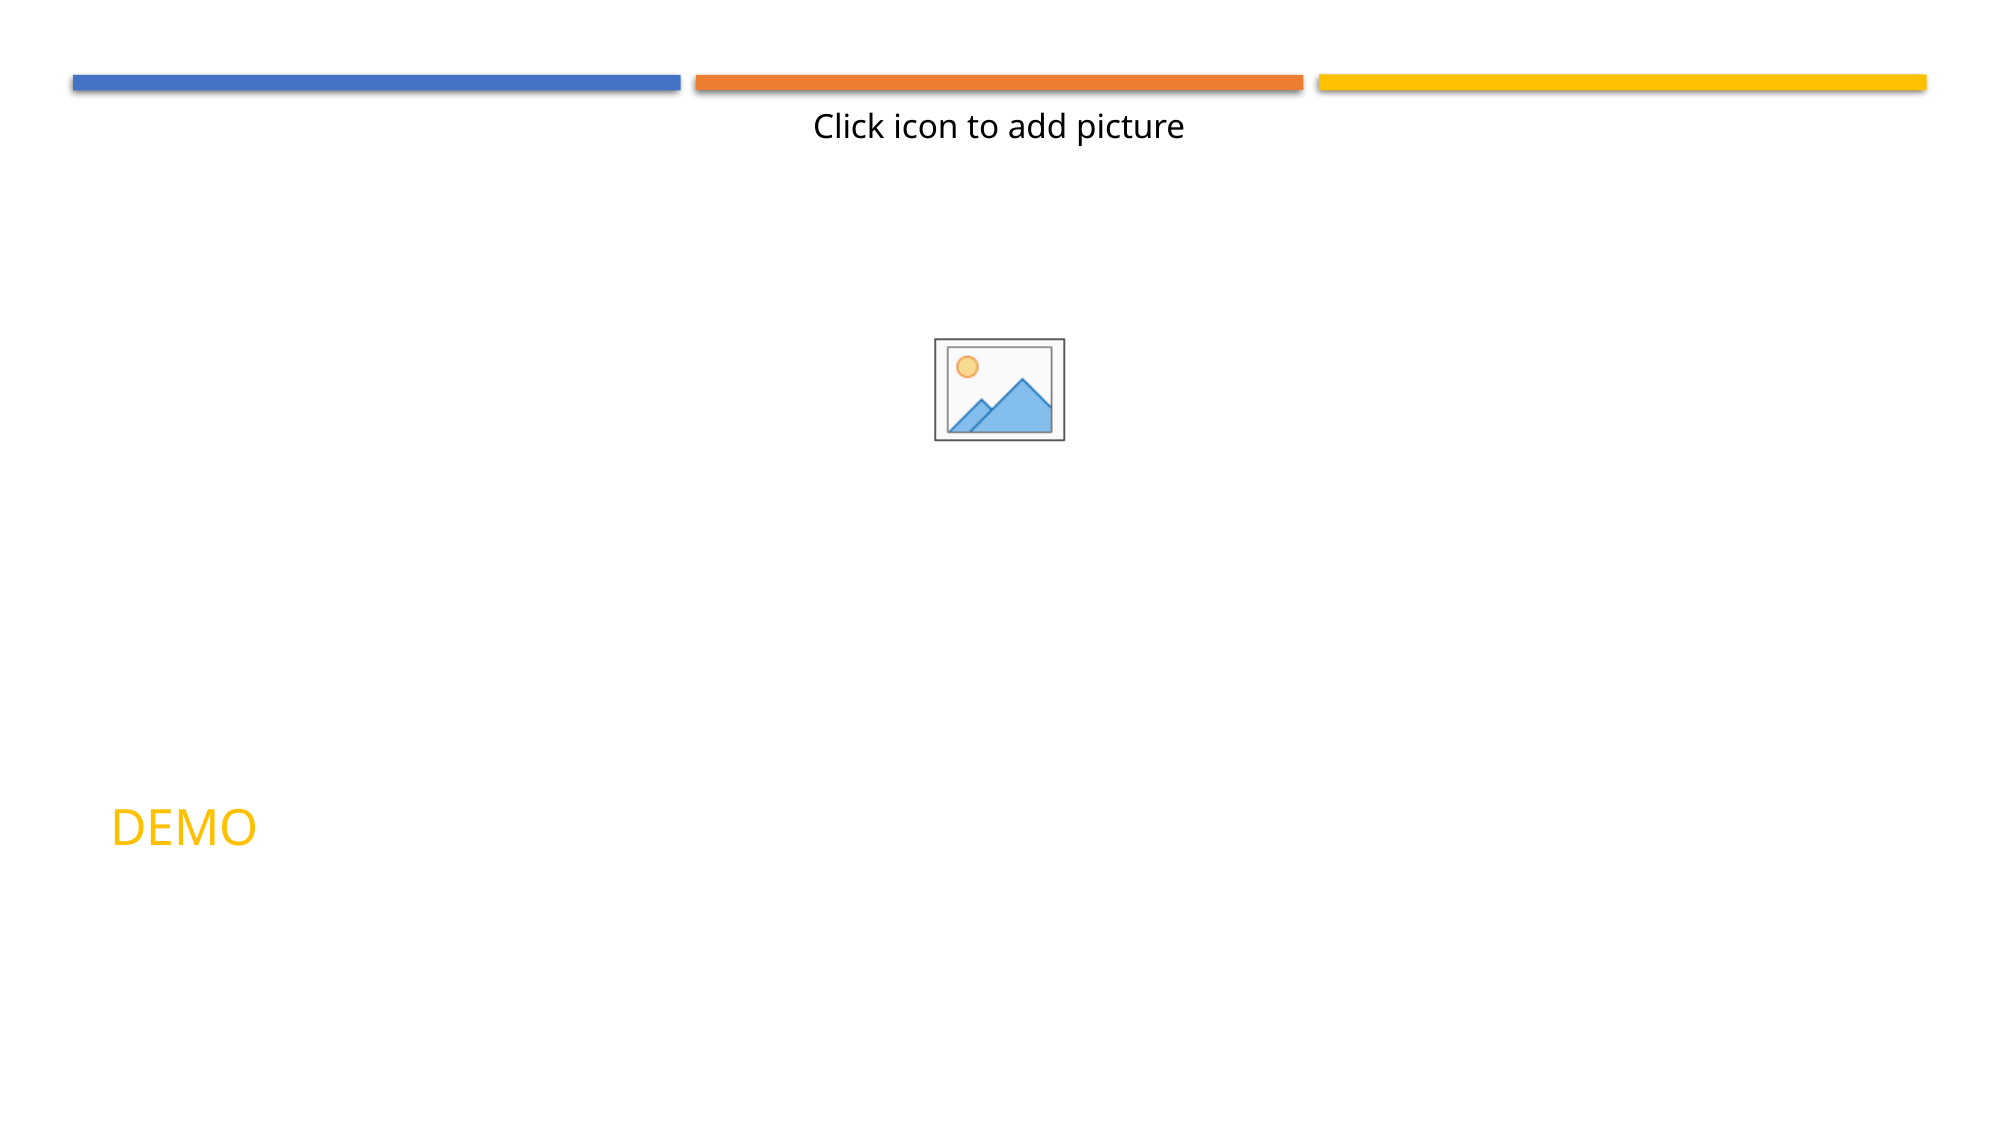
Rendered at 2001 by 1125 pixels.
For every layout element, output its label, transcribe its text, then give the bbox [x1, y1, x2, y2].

title Demo [95, 769, 1905, 863]
picture [72, 97, 1927, 683]
